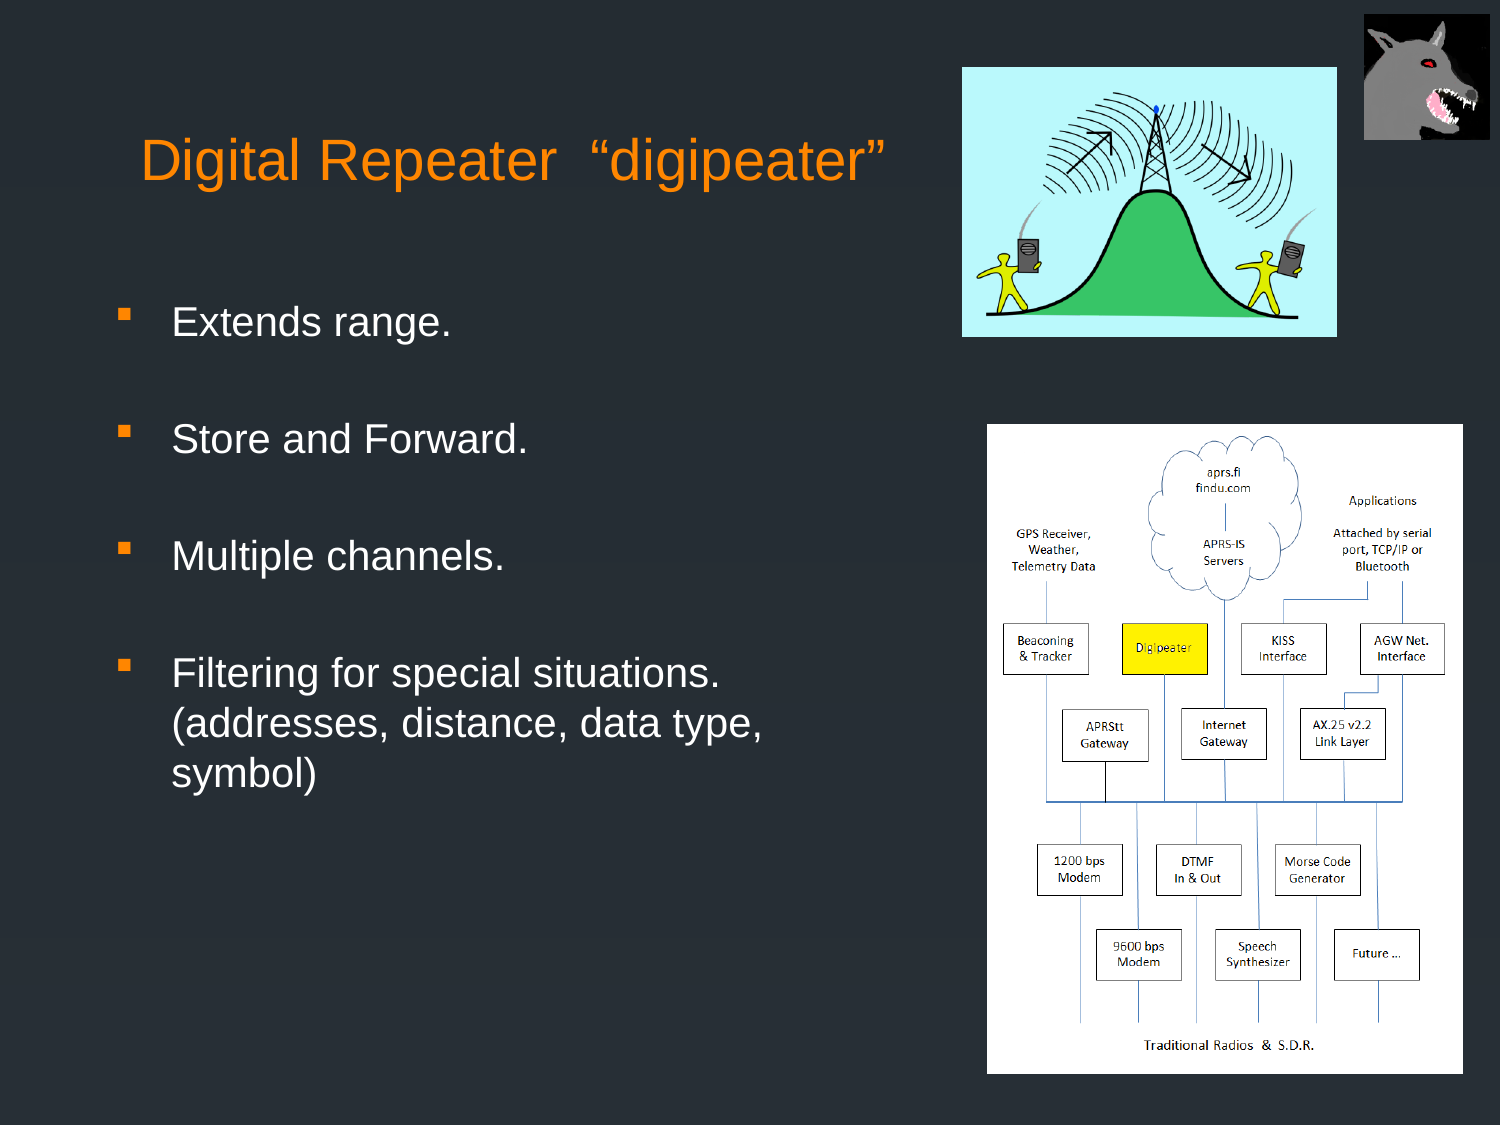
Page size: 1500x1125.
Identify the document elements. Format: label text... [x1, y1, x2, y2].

picture [986, 424, 1463, 1074]
list Extends range. Store and Forward. Multiple channels. Filtering for special situations. (addresses, distance, data type, symbol) [99, 287, 928, 1063]
picture [1364, 14, 1490, 140]
picture [961, 66, 1338, 338]
title Digital Repeater “digipeater” [125, 50, 1325, 200]
